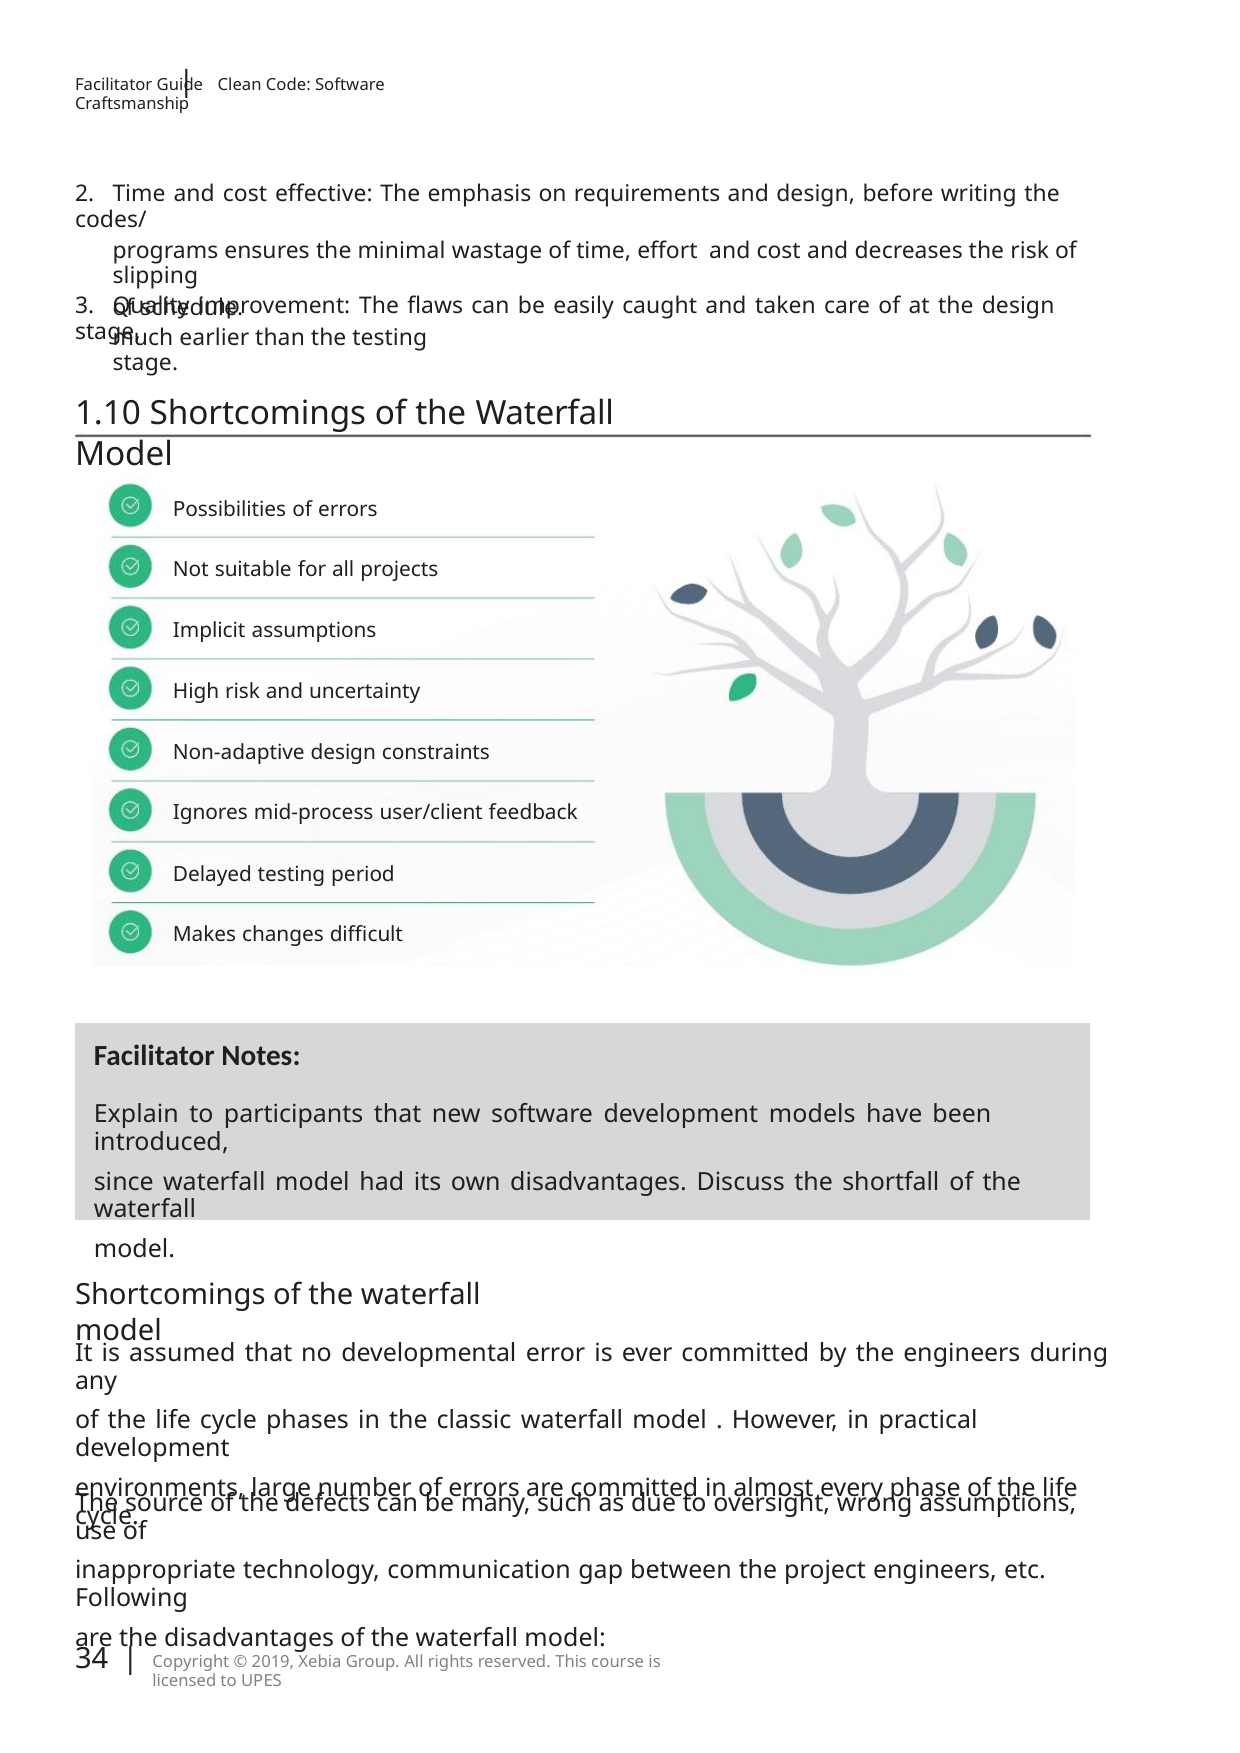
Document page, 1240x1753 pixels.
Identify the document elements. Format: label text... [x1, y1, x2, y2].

text_box 3. Quality improvement: The ﬂaws can be easily caught and taken care of at the design stage, [74, 292, 1115, 344]
text_box Copyright © 2019, Xebia Group. All rights reserved. This course is licensed to UPES [152, 1651, 687, 1690]
text_box 34 | [74, 1641, 155, 1675]
text_box Facilitator Guide Clean Code: Software Craftsmanship [75, 74, 439, 113]
text_box [74, 1023, 1091, 1220]
text_box much earlier than the testing stage. [112, 324, 496, 376]
text_box Facilitator Notes: [93, 1035, 325, 1072]
text_box Shortcomings of the waterfall model [74, 1275, 542, 1347]
text_box Makes changes difficult [172, 922, 432, 947]
text_box 2. Time and cost eﬀective: The emphasis on requirements and design, before writing the codes/ programs ensures the minimal wastage of time, eﬀort and cost and decreases the risk of slipping of schedule. [74, 180, 1116, 320]
text_box High risk and uncertainty Non-adaptive design constraints Ignores mid-process user/client feedback Delayed testing period [172, 679, 607, 887]
text_box The source of the defects can be many, such as due to oversight, wrong assumptions, use of inappropriate technology, communication gap between the project engineers, etc. Following are the disadvantages of the waterfall model: [75, 1488, 1116, 1652]
text_box 1.10 Shortcomings of the Waterfall Model [74, 390, 679, 472]
text_box Possibilities of errors [172, 497, 410, 521]
text_box Not suitable for all projects Implicit assumptions [172, 557, 465, 642]
text_box | [178, 64, 210, 74]
text_box It is assumed that no developmental error is ever committed by the engineers during any of the life cycle phases in the classic waterfall model . However, in practical development environments, large number of errors are committed in almost every phase of the life cycle. [75, 1338, 1116, 1488]
text_box Explain to participants that new software development models have been introduced, since waterfall model had its own disadvantages. Discuss the shortfall of the waterfall model. [93, 1099, 1097, 1263]
text_box [16, 374, 1121, 996]
